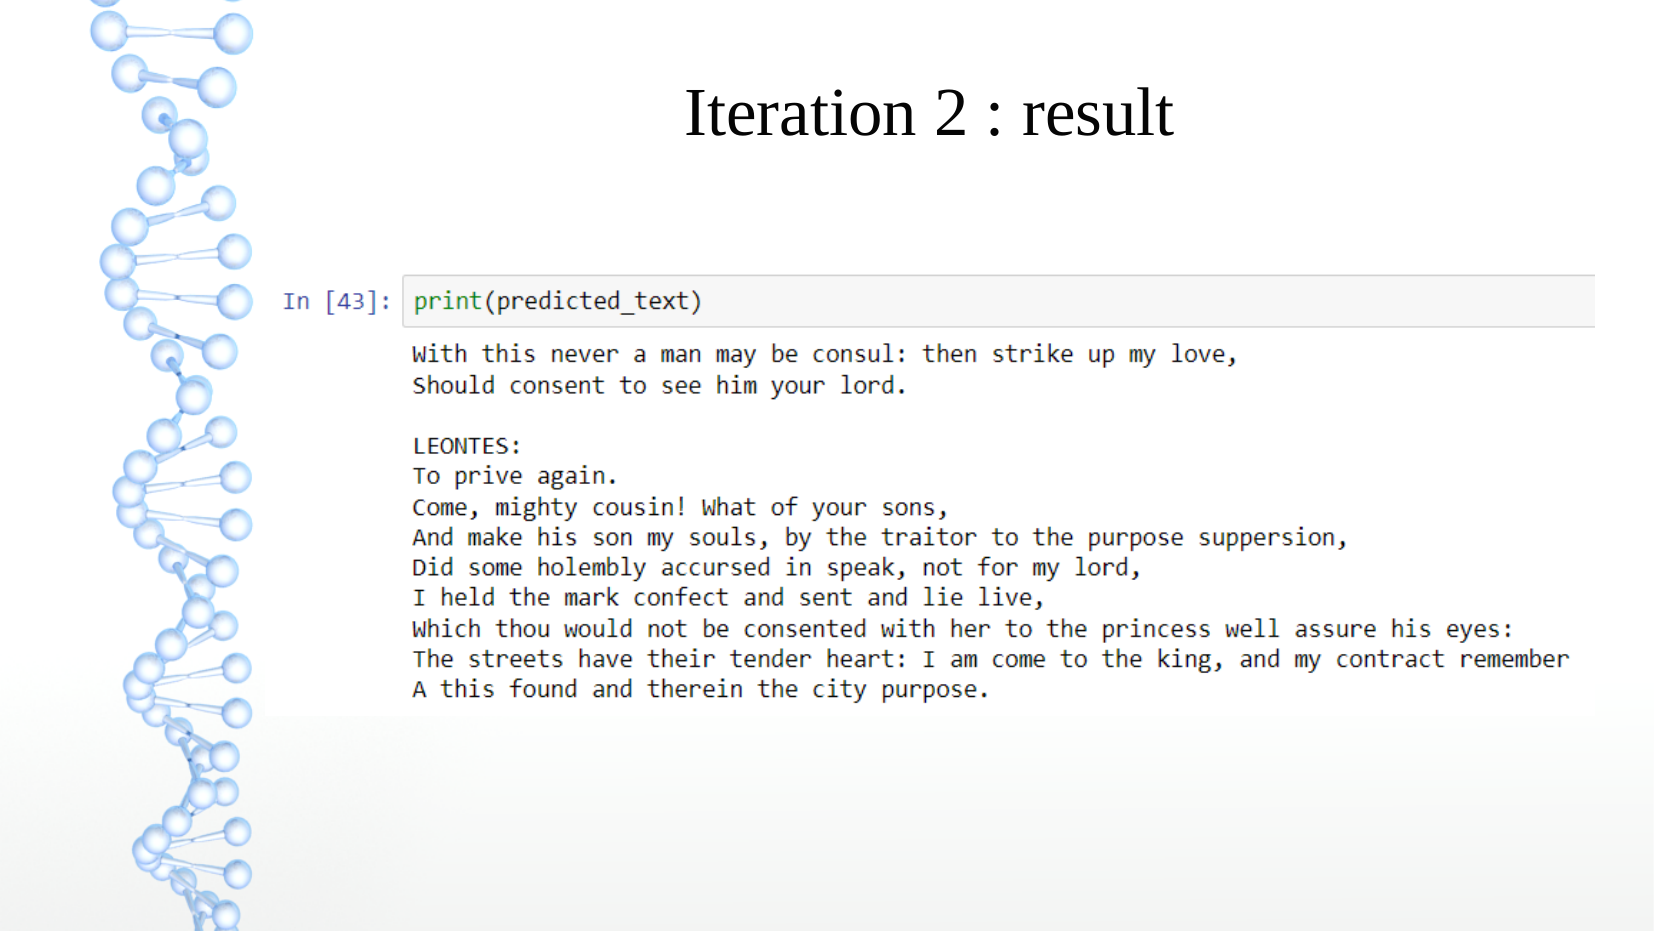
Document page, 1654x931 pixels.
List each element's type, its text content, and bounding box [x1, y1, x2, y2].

picture [0, 0, 1654, 931]
text_box Iteration 2 : result [265, 35, 1595, 189]
